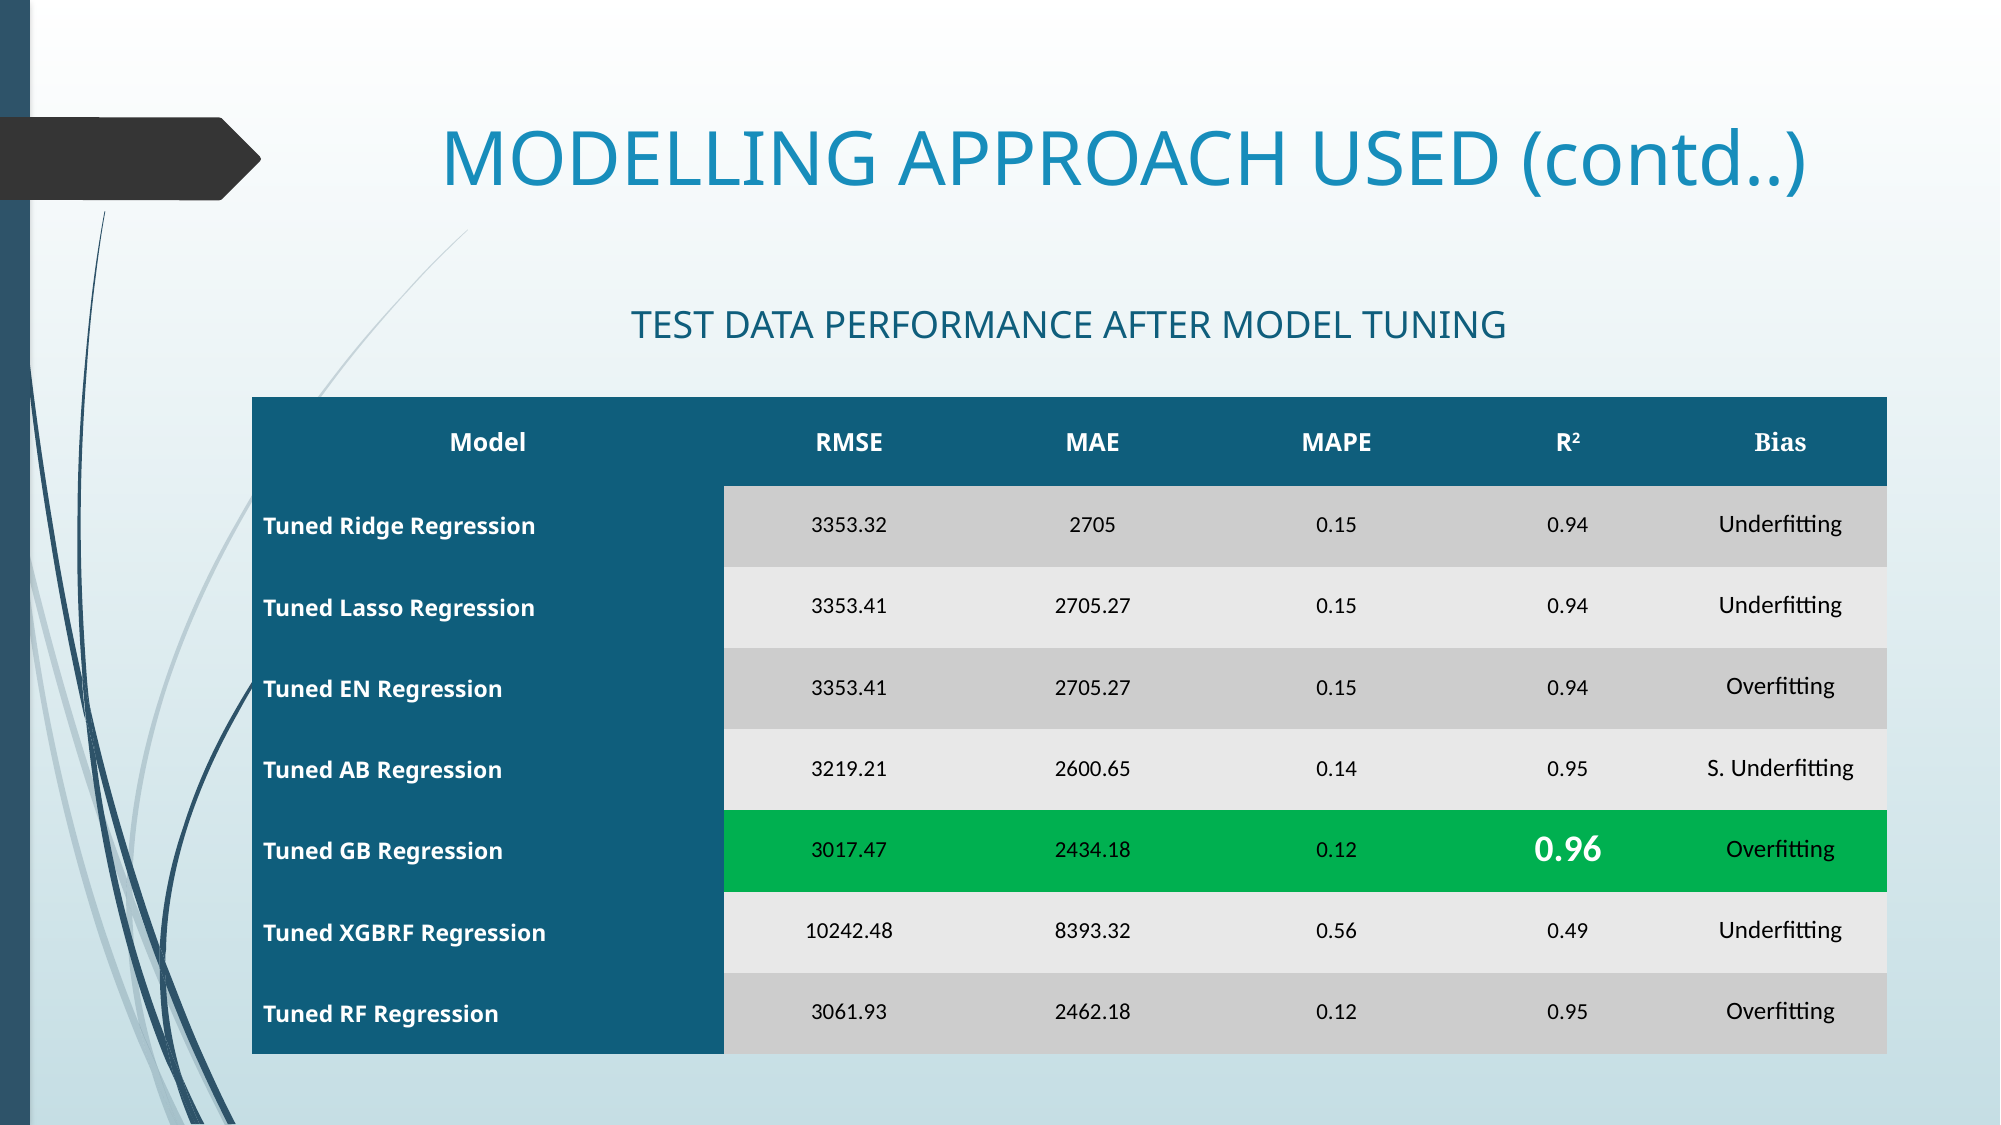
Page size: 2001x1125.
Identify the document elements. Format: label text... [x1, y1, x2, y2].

table_cell 0.12 [1212, 810, 1462, 892]
table_cell 0.94 [1462, 567, 1674, 648]
table_cell 3353.41 [724, 567, 974, 648]
table_header MAPE [1212, 397, 1462, 486]
table_cell 0.15 [1212, 648, 1462, 729]
table_cell 0.94 [1462, 648, 1674, 729]
table_cell Overfitting [1674, 810, 1887, 892]
table_cell 0.95 [1462, 973, 1674, 1054]
table_cell Tuned XGBRF Regression [252, 892, 724, 973]
table_cell 3017.47 [724, 810, 974, 892]
table_cell Underfitting [1674, 486, 1887, 567]
table_cell S. Underfitting [1674, 729, 1887, 810]
table_cell 8393.32 [974, 892, 1212, 973]
table_cell Tuned EN Regression [252, 648, 724, 729]
table_cell 3219.21 [724, 729, 974, 810]
table_cell Overfitting [1674, 648, 1887, 729]
table_cell 3353.32 [724, 486, 974, 567]
title MODELLING APPROACH USED (contd..) [425, 102, 1888, 313]
table_cell Tuned Lasso Regression [252, 567, 724, 648]
table_header Bias [1674, 397, 1887, 486]
table_cell Overfitting [1674, 973, 1887, 1054]
table_header RMSE [724, 397, 974, 486]
table_cell Tuned GB Regression [252, 810, 724, 892]
table_cell 2434.18 [974, 810, 1212, 892]
table_header R2 [1462, 397, 1674, 486]
table_cell 2705.27 [974, 648, 1212, 729]
table_cell 2600.65 [974, 729, 1212, 810]
table_cell Underfitting [1674, 567, 1887, 648]
table_cell Tuned RF Regression [252, 973, 724, 1054]
table_cell 2705 [974, 486, 1212, 567]
table_header MAE [974, 397, 1212, 486]
table_cell 0.49 [1462, 892, 1674, 973]
table_cell Underfitting [1674, 892, 1887, 973]
table_cell 0.95 [1462, 729, 1674, 810]
table_cell 0.14 [1212, 729, 1462, 810]
table_cell 0.94 [1462, 486, 1674, 567]
table_cell 0.56 [1212, 892, 1462, 973]
table_cell 2705.27 [974, 567, 1212, 648]
table_cell 0.15 [1212, 486, 1462, 567]
table_cell Tuned AB Regression [252, 729, 724, 810]
table_cell 2462.18 [974, 973, 1212, 1054]
table_cell 3061.93 [724, 973, 974, 1054]
table_cell 3353.41 [724, 648, 974, 729]
table_cell 0.15 [1212, 567, 1462, 648]
text_box TEST DATA PERFORMANCE AFTER MODEL TUNING [314, 294, 1825, 354]
table_cell 10242.48 [724, 892, 974, 973]
table_cell 0.96 [1462, 810, 1674, 892]
table_header Model [252, 397, 724, 486]
table_cell 0.12 [1212, 973, 1462, 1054]
table_cell Tuned Ridge Regression [252, 486, 724, 567]
